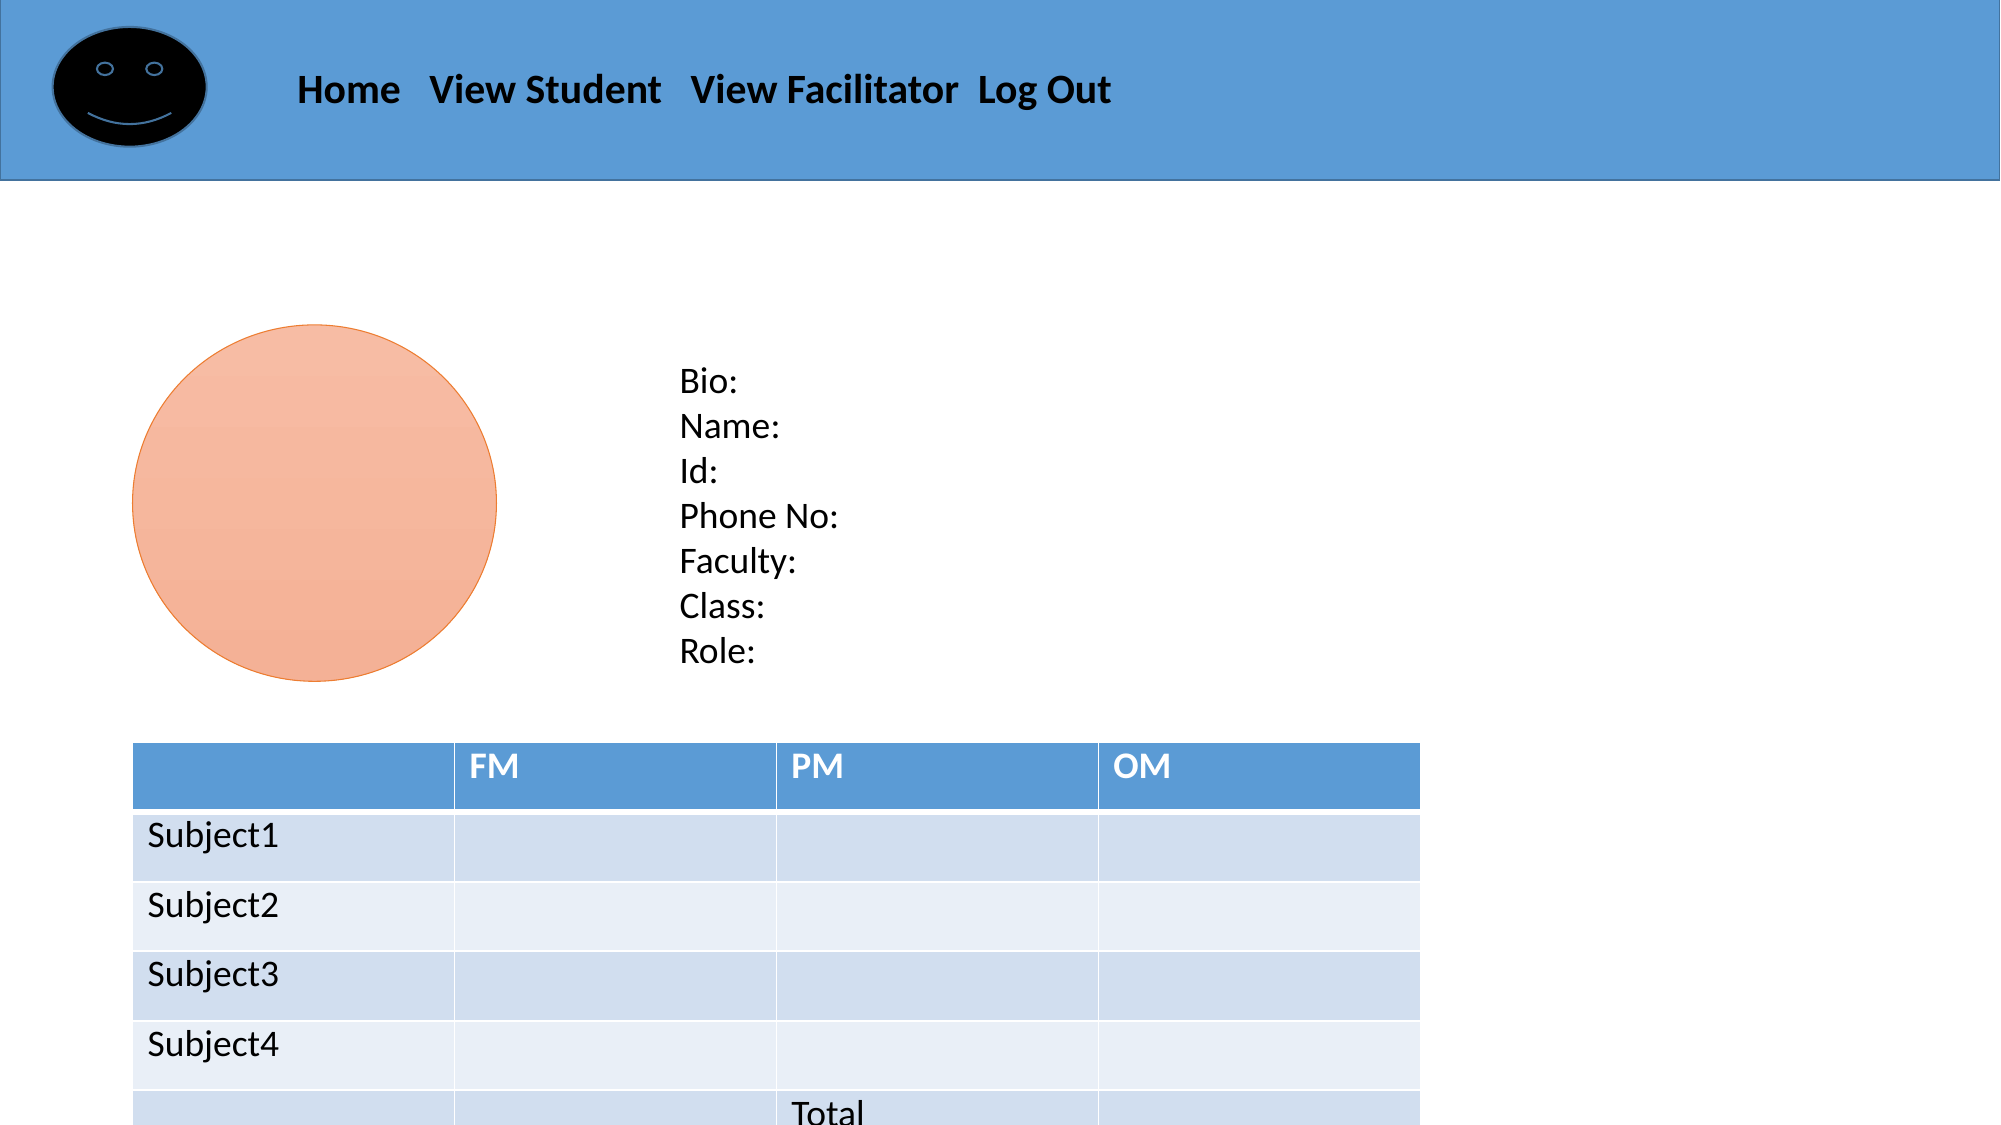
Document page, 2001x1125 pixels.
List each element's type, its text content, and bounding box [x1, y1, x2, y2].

table_cell [777, 883, 1098, 950]
table_cell [455, 883, 776, 950]
table_cell [455, 952, 776, 1020]
text_box Home View Student View Facilitator Log Out [282, 54, 1828, 119]
table_header OM [1099, 743, 1420, 809]
table_cell [777, 952, 1098, 1020]
table_header FM [455, 743, 776, 809]
table_cell [777, 1022, 1098, 1089]
text_box Bio: Name: Id: Phone No: Faculty: Class: Role: [664, 348, 1762, 678]
table_cell [455, 815, 776, 881]
text_box [0, 0, 2000, 181]
table_cell Subject2 [133, 883, 454, 950]
table_cell Subject3 [133, 952, 454, 1020]
table_cell [1099, 815, 1420, 881]
table_cell [1099, 952, 1420, 1020]
table_cell [133, 1091, 454, 1125]
table_cell Subject1 [133, 815, 454, 881]
text_box [51, 25, 208, 148]
table_header PM [777, 743, 1098, 809]
table_cell [455, 1022, 776, 1089]
table_header [133, 743, 454, 809]
table_cell [1099, 883, 1420, 950]
text_box [131, 324, 498, 682]
table_cell Total [777, 1091, 1098, 1125]
table_cell [1099, 1022, 1420, 1089]
table_cell [1099, 1091, 1420, 1125]
table_cell [455, 1091, 776, 1125]
table_cell [777, 815, 1098, 881]
table_cell Subject4 [133, 1022, 454, 1089]
